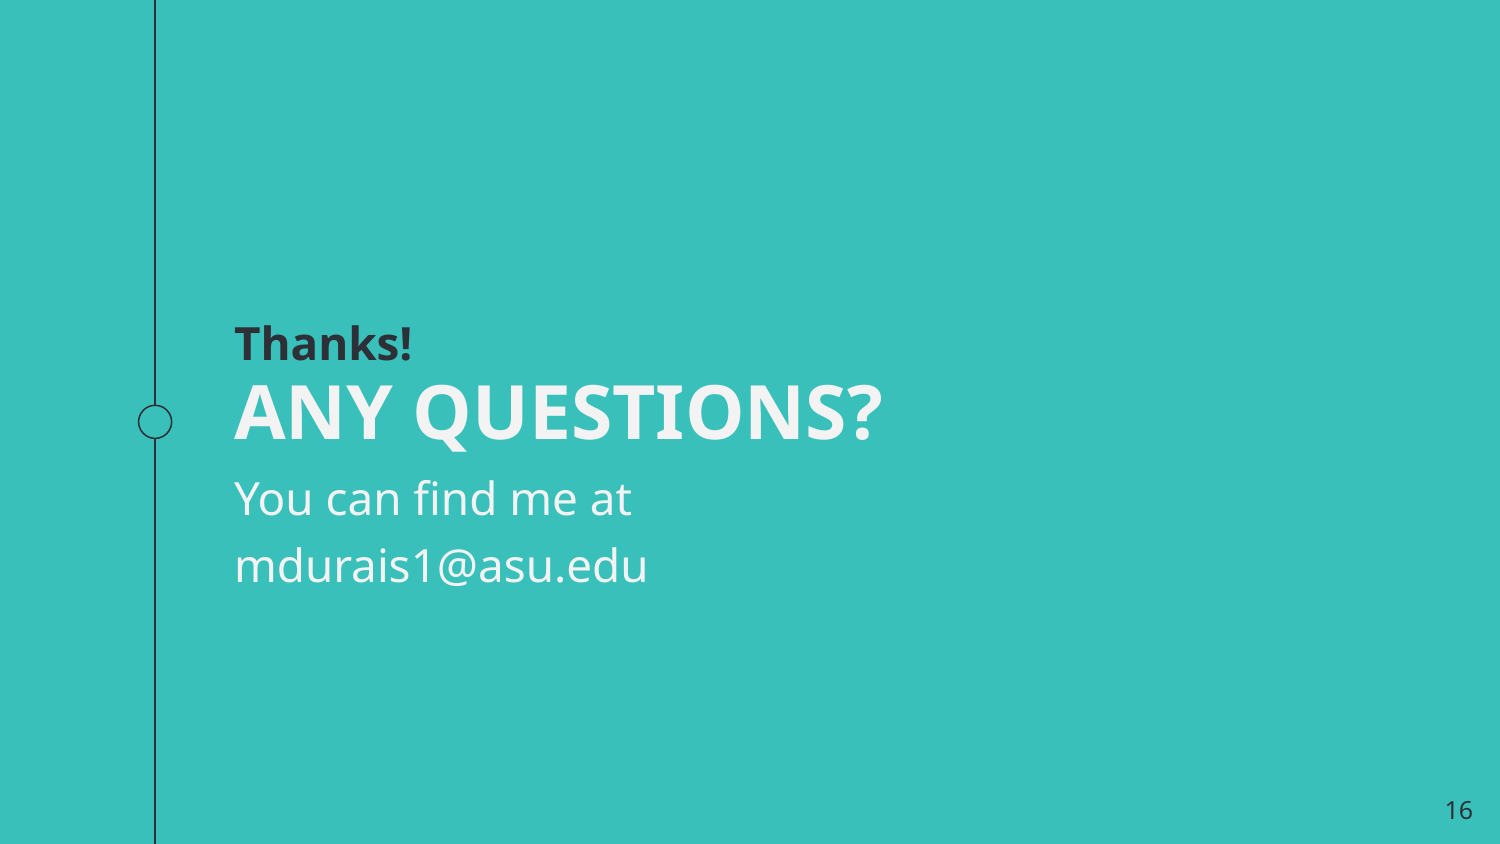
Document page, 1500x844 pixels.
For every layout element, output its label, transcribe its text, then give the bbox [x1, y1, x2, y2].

title Thanks! [219, 194, 1423, 359]
slide_number 16 [1398, 779, 1489, 832]
subtitle ANY QUESTIONS? [219, 359, 1423, 454]
list You can find me at mdurais1@asu.edu [219, 454, 1423, 595]
